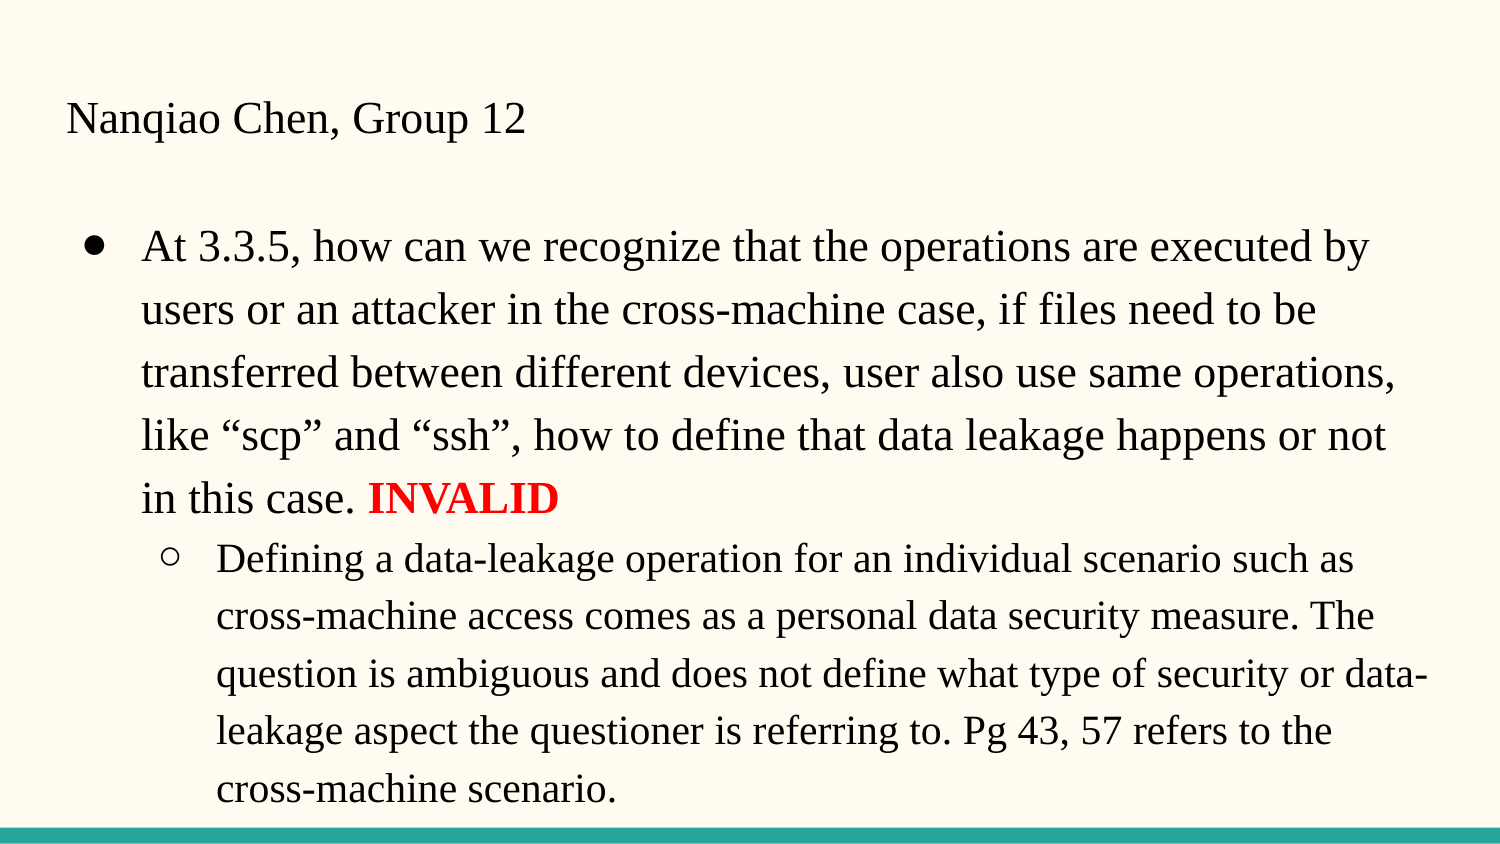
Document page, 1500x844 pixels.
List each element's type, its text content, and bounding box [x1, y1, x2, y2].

list At 3.3.5, how can we recognize that the operations are executed by users or an attacker in the cross-machine case, if files need to be transferred between different devices, user also use same operations, like “scp” and “ssh”, how to define that data leakage happens or not in this case. INVALID Defining a data-leakage operation for an individual scenario such as cross-machine access comes as a personal data security measure. The question is ambiguous and does not define what type of security or data-leakage aspect the questioner is referring to. Pg 43, 57 refers to the cross-machine scenario. [51, 192, 1449, 750]
title Nanqiao Chen, Group 12 [51, 72, 1449, 174]
